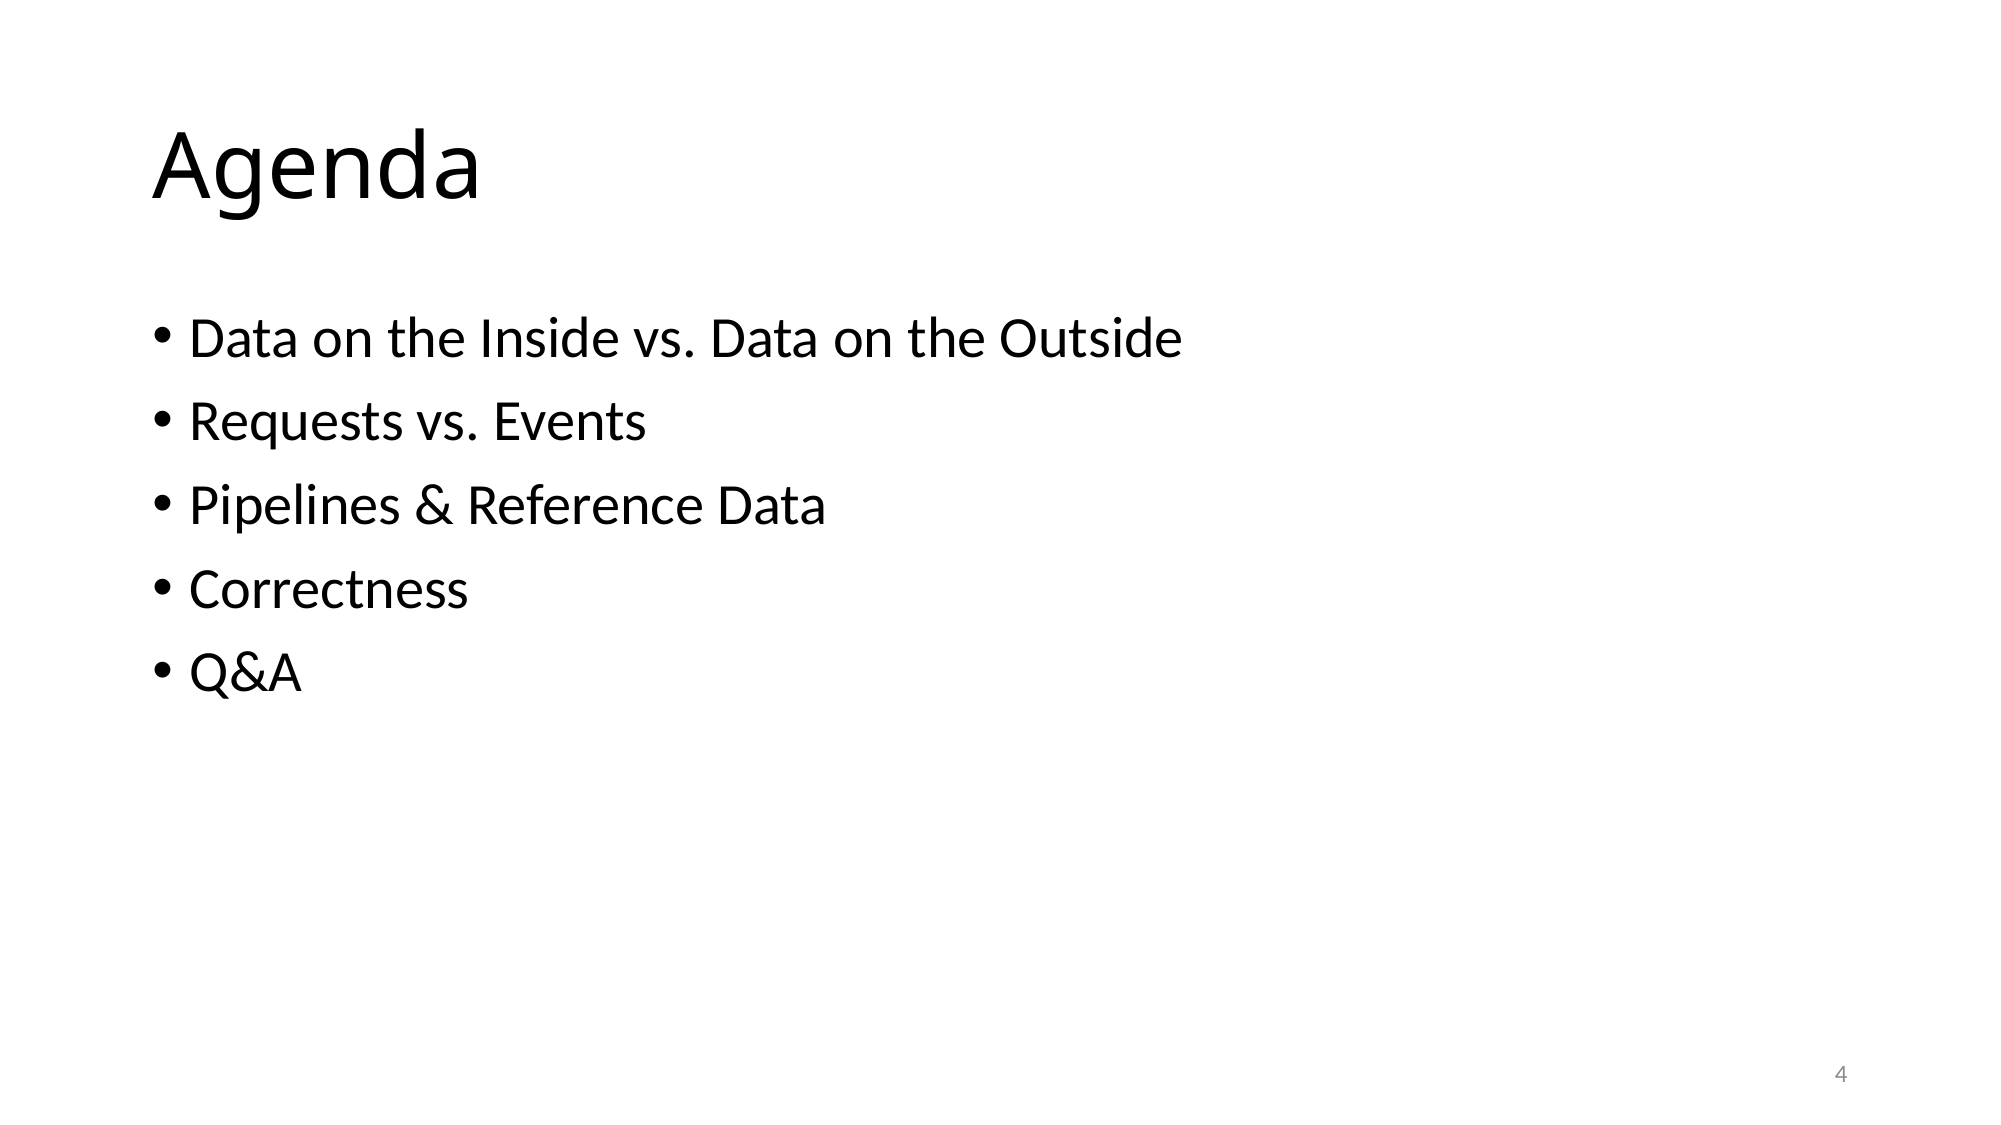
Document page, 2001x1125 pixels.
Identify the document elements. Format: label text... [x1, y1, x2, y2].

title Agenda [137, 59, 1863, 278]
slide_number 4 [1412, 1042, 1863, 1103]
list Data on the Inside vs. Data on the Outside Requests vs. Events Pipelines & Reference Data Correctness Q&A [137, 299, 1863, 1014]
